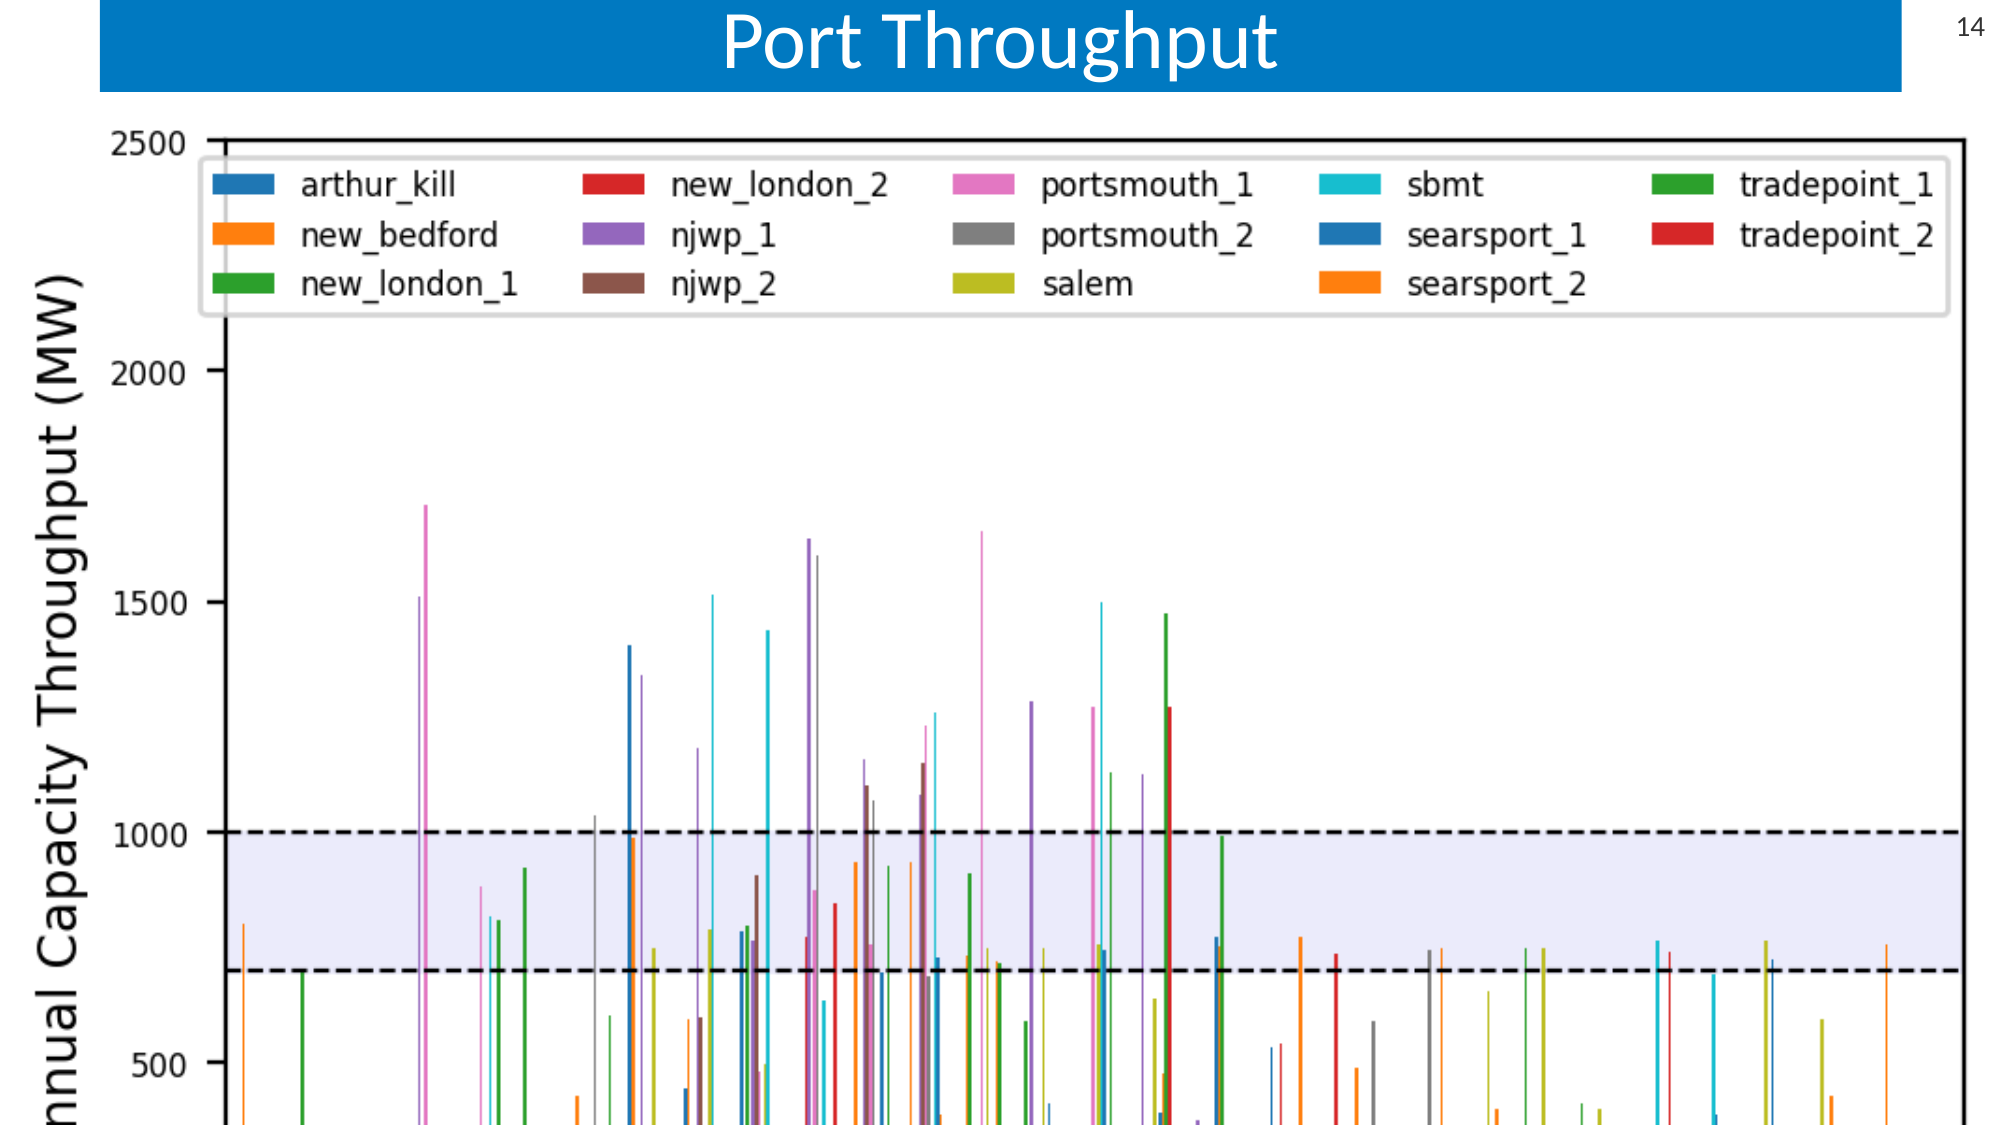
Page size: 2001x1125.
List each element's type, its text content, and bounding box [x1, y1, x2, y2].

title Port Throughput [99, 0, 1902, 91]
picture [0, 92, 2000, 1125]
